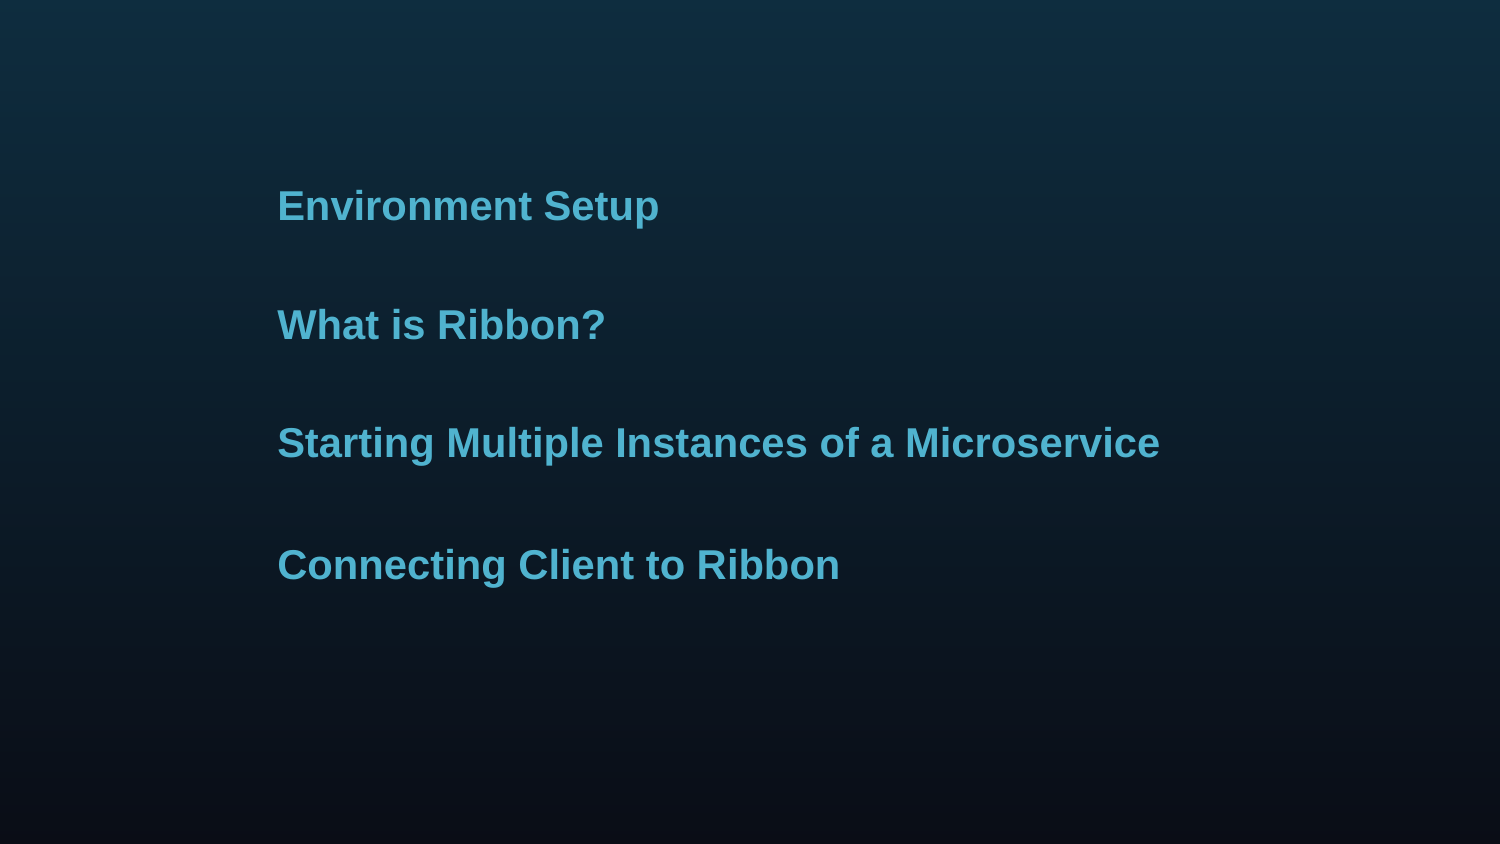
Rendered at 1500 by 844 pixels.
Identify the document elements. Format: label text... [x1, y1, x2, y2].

text_box Connecting Client to Ribbon [262, 530, 913, 605]
title Starting Multiple Instances of a Microservice [262, 408, 1200, 484]
text_box Environment Setup [262, 171, 769, 247]
text_box What is Ribbon? [262, 290, 769, 365]
